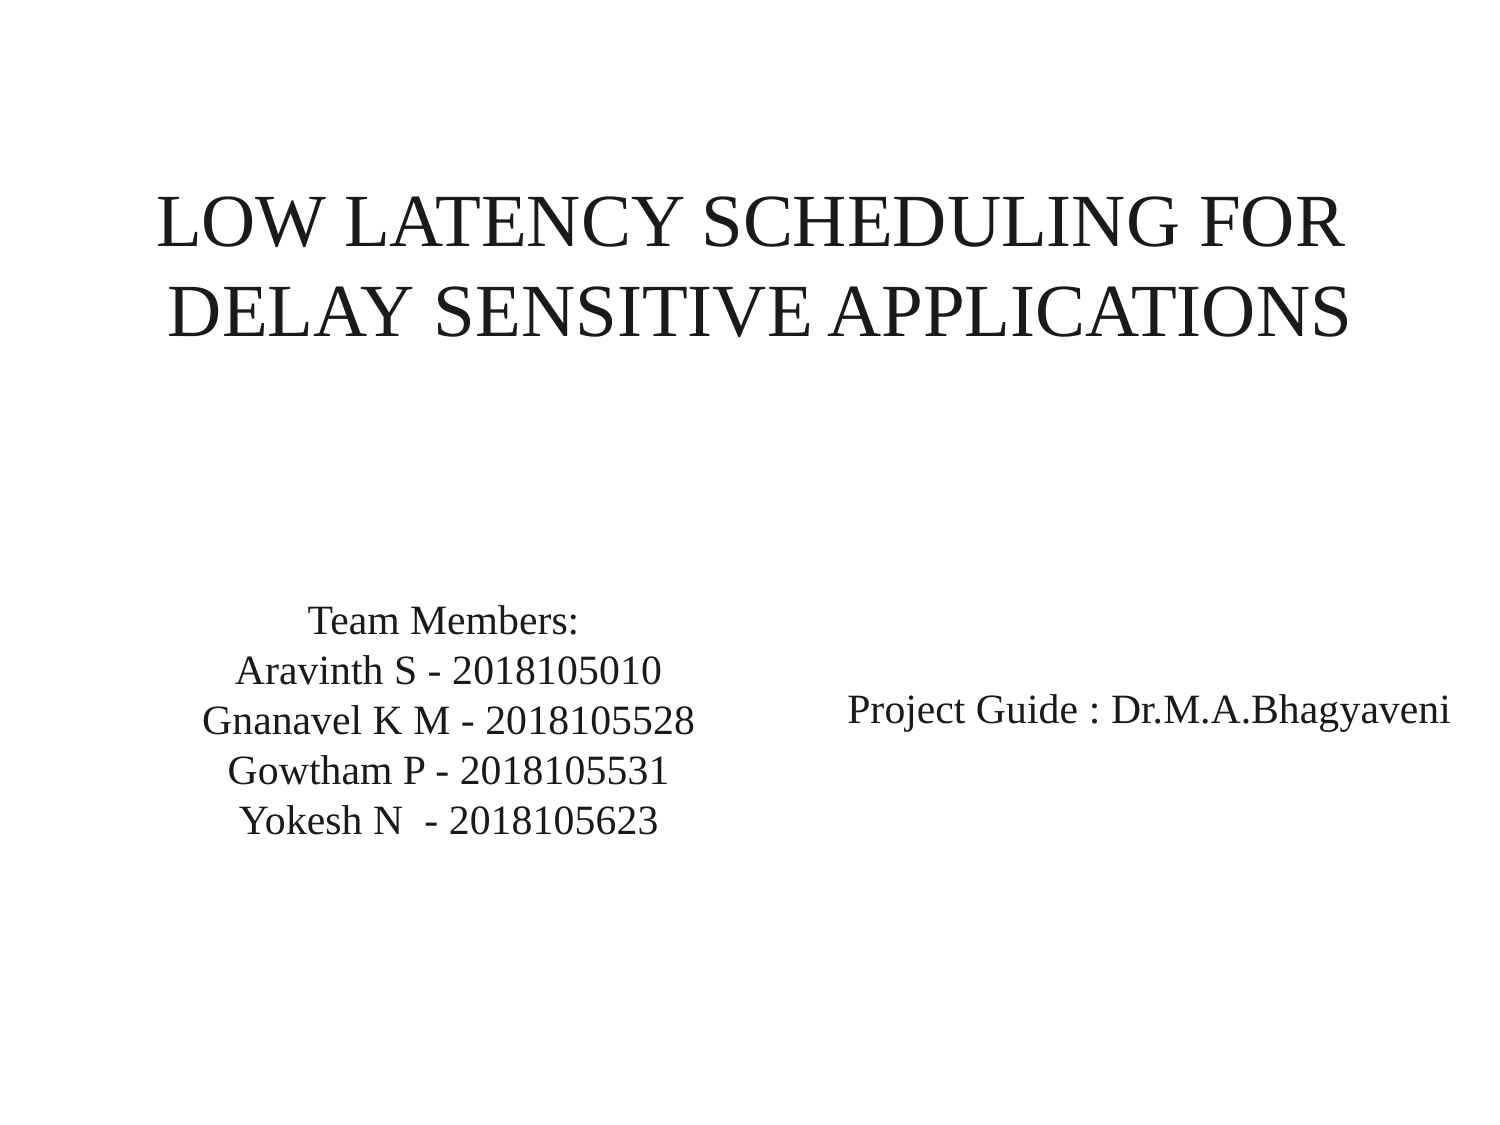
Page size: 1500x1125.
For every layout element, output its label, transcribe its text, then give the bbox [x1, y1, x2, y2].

text_box Project Guide : Dr.M.A.Bhagyaveni [655, 586, 1500, 877]
text_box Team Members: Aravinth S - 2018105010 Gnanavel K M - 2018105528 Gowtham P - 2018105531 Yokesh N - 2018105623 [0, 572, 943, 863]
title LOW LATENCY SCHEDULING FOR DELAY SENSITIVE APPLICATIONS [0, 113, 1500, 409]
